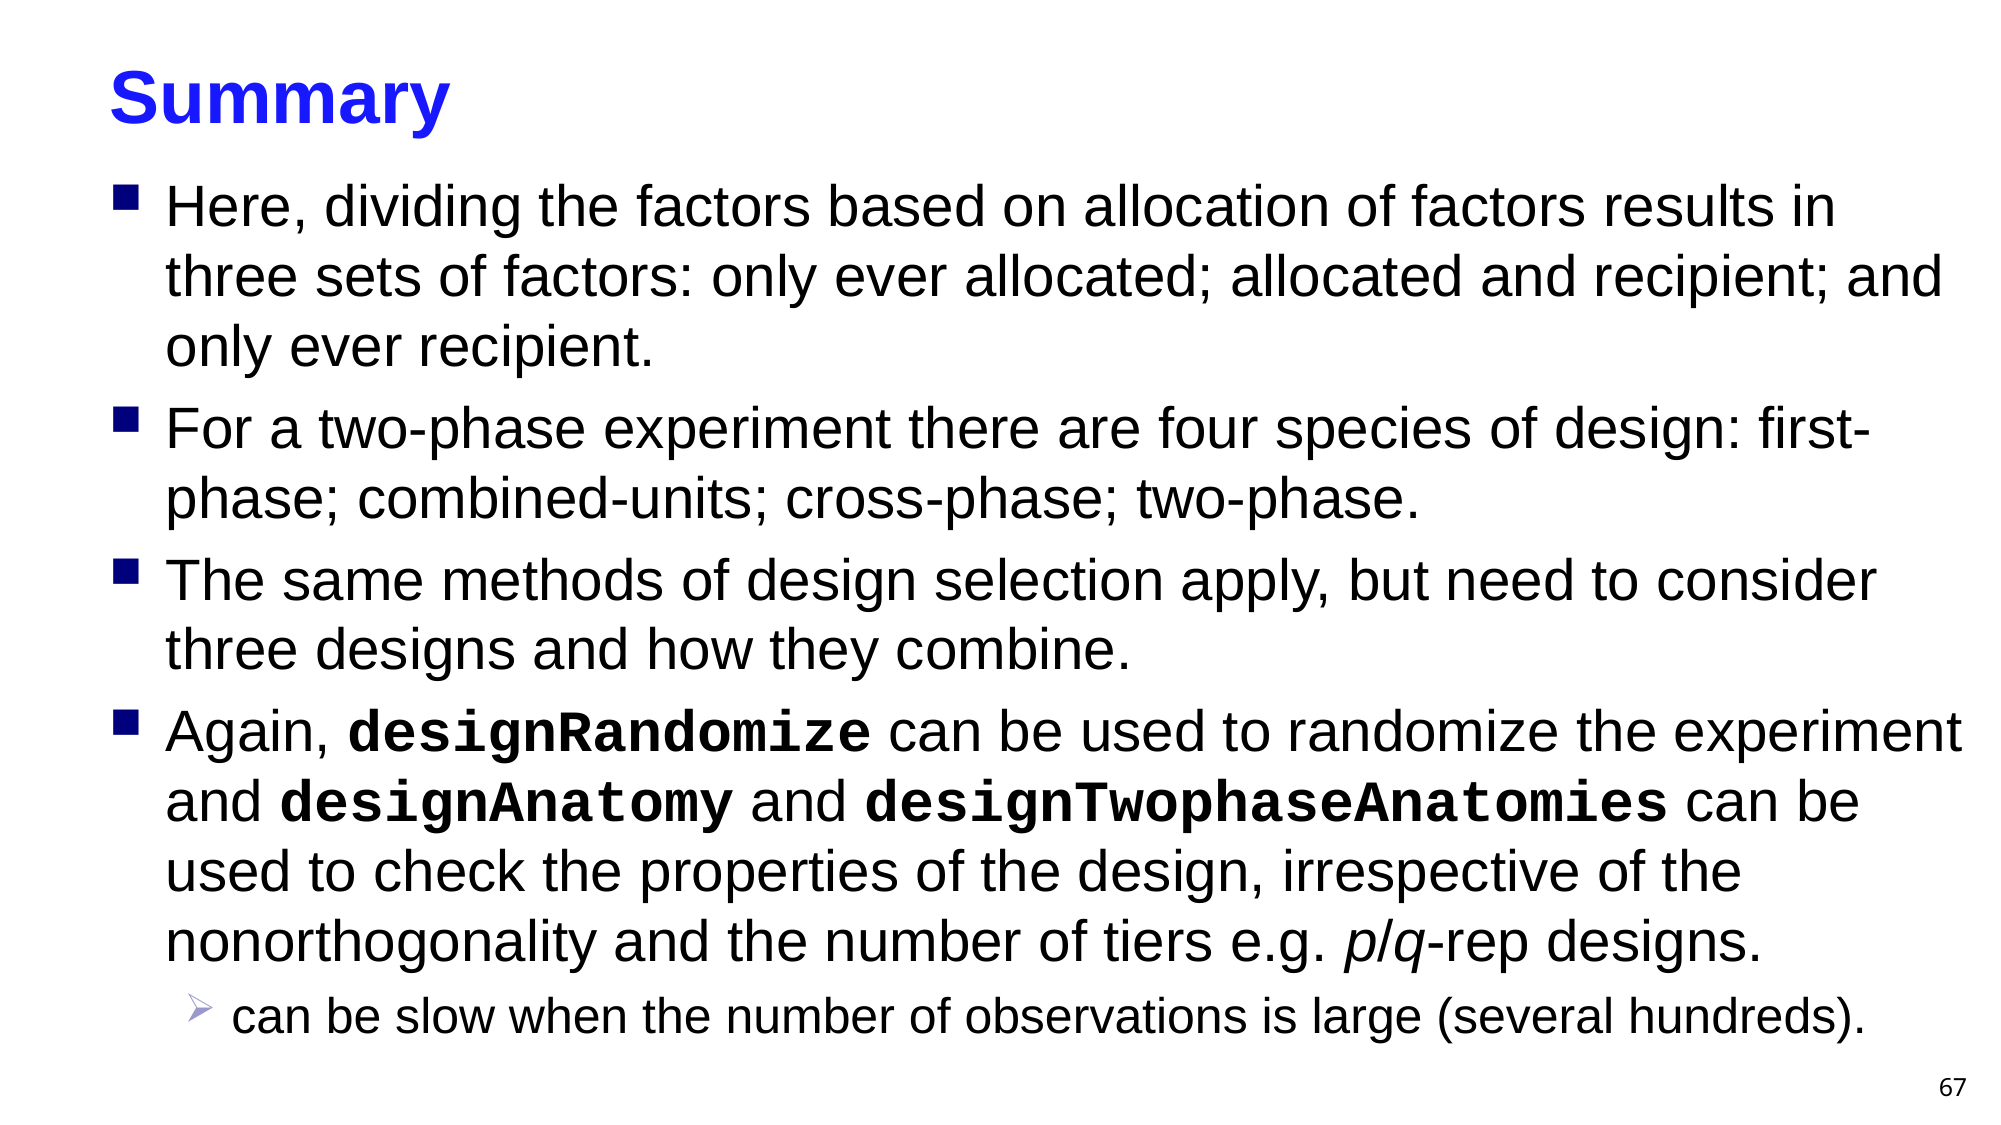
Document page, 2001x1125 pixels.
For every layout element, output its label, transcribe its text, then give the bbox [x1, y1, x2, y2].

slide_number 67 [1515, 1038, 1983, 1114]
title Summary [94, 33, 1985, 153]
list Here, dividing the factors based on allocation of factors results in three sets of factors: only ever allocated; allocated and recipient; and only ever recipient. For a two-phase experiment there are four species of design: first-phase; combined-units; cross-phase; two-phase. The same methods of design selection apply, but need to consider three designs and how they combine. Again, designRandomize can be used to randomize the experiment and designAnatomy and designTwophaseAnatomies can be used to check the properties of the design, irrespective of the nonorthogonality and the number of tiers e.g. p/q-rep designs. can be slow when the number of observations is large (several hundreds). [94, 160, 2000, 1087]
